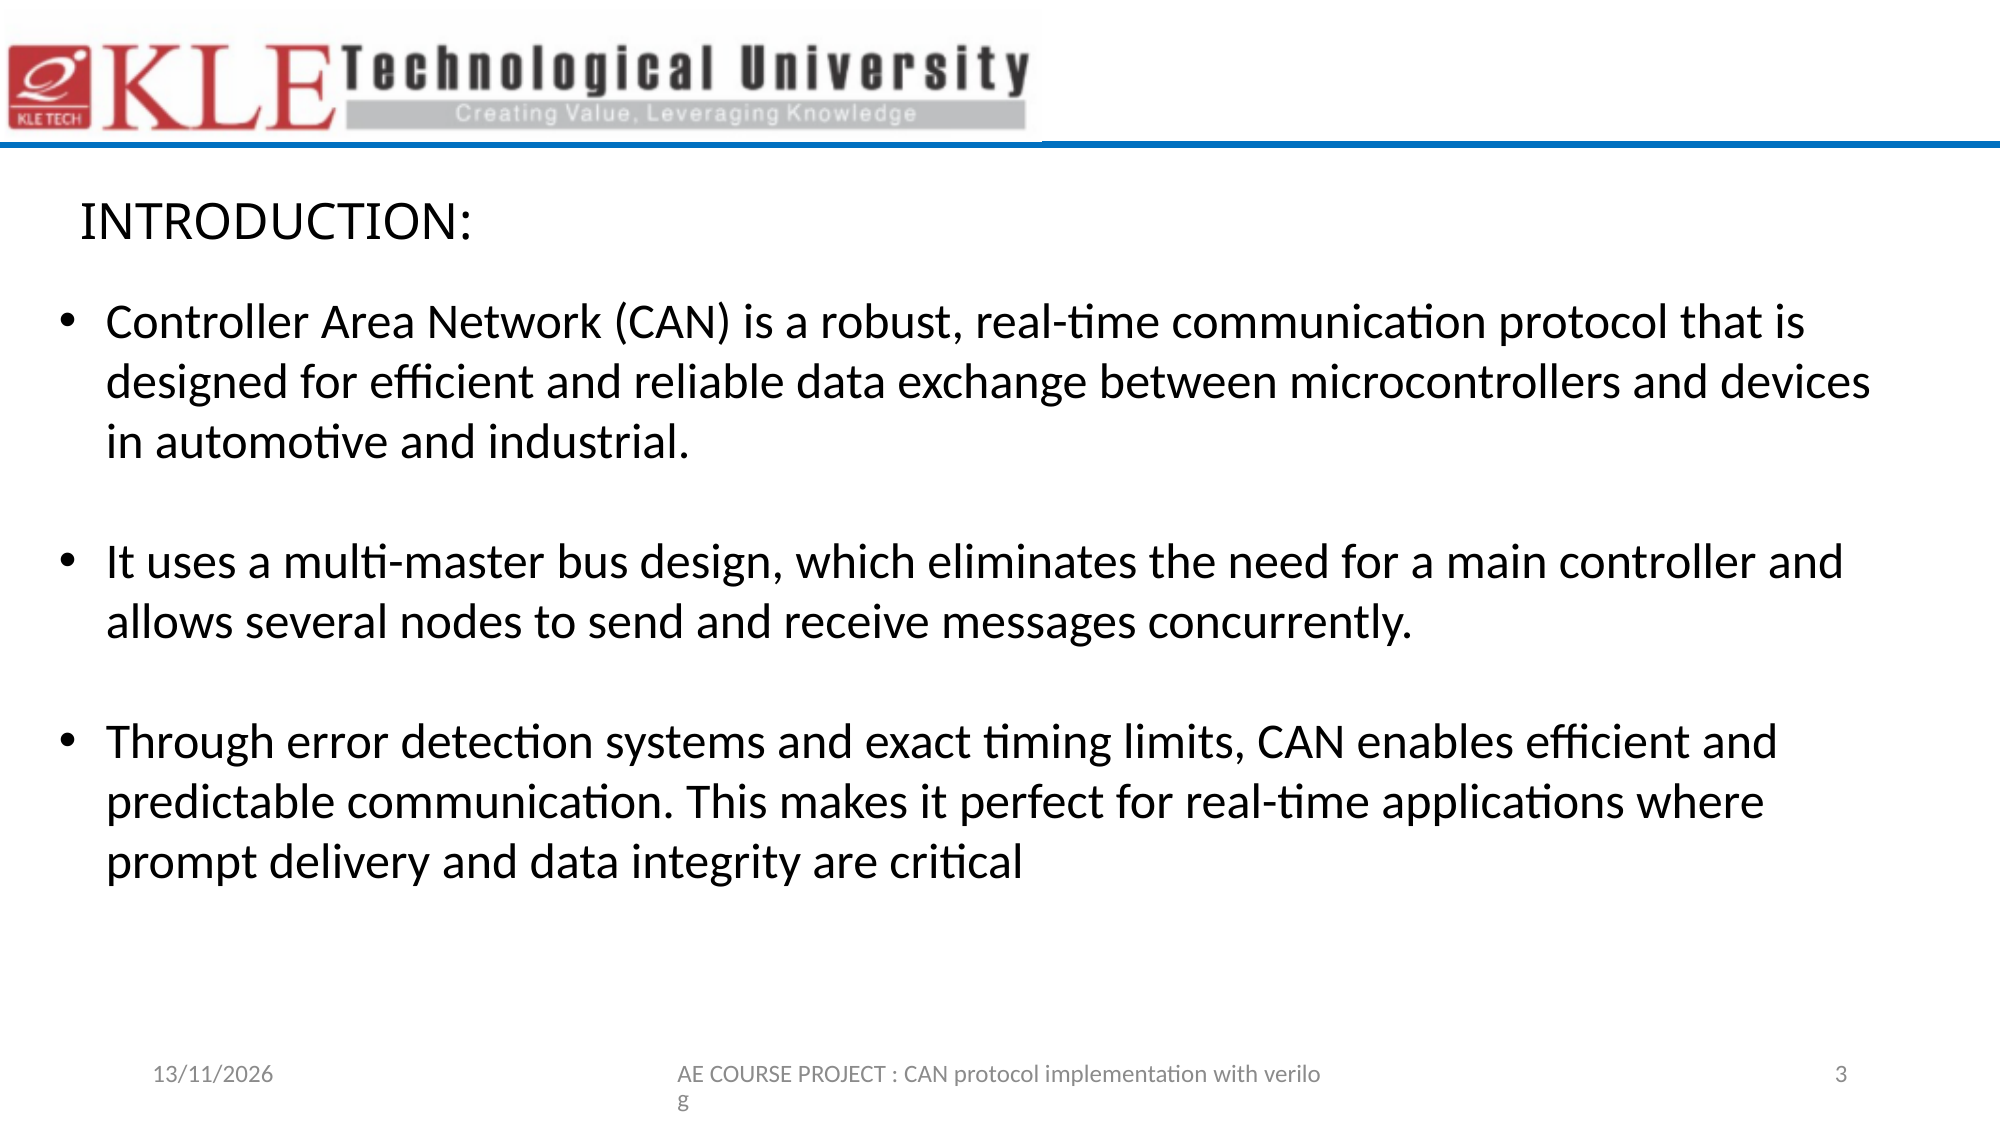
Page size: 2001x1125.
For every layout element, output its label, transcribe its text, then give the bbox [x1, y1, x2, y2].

picture [0, 9, 1042, 142]
footer AE COURSE PROJECT : CAN protocol implementation with verilog [662, 1042, 1338, 1103]
text_box Controller Area Network (CAN) is a robust, real-time communication protocol that is designed for efficient and reliable data exchange between microcontrollers and devices in automotive and industrial. It uses a multi-master bus design, which eliminates the need for a main controller and allows several nodes to send and receive messages concurrently. Through error detection systems and exact timing limits, CAN enables efficient and predictable communication. This makes it perfect for real-time applications where prompt delivery and data integrity are critical [43, 281, 1922, 897]
text_box INTRODUCTION: [65, 181, 675, 257]
slide_number 3 [1412, 1042, 1863, 1103]
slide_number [137, 1042, 588, 1103]
